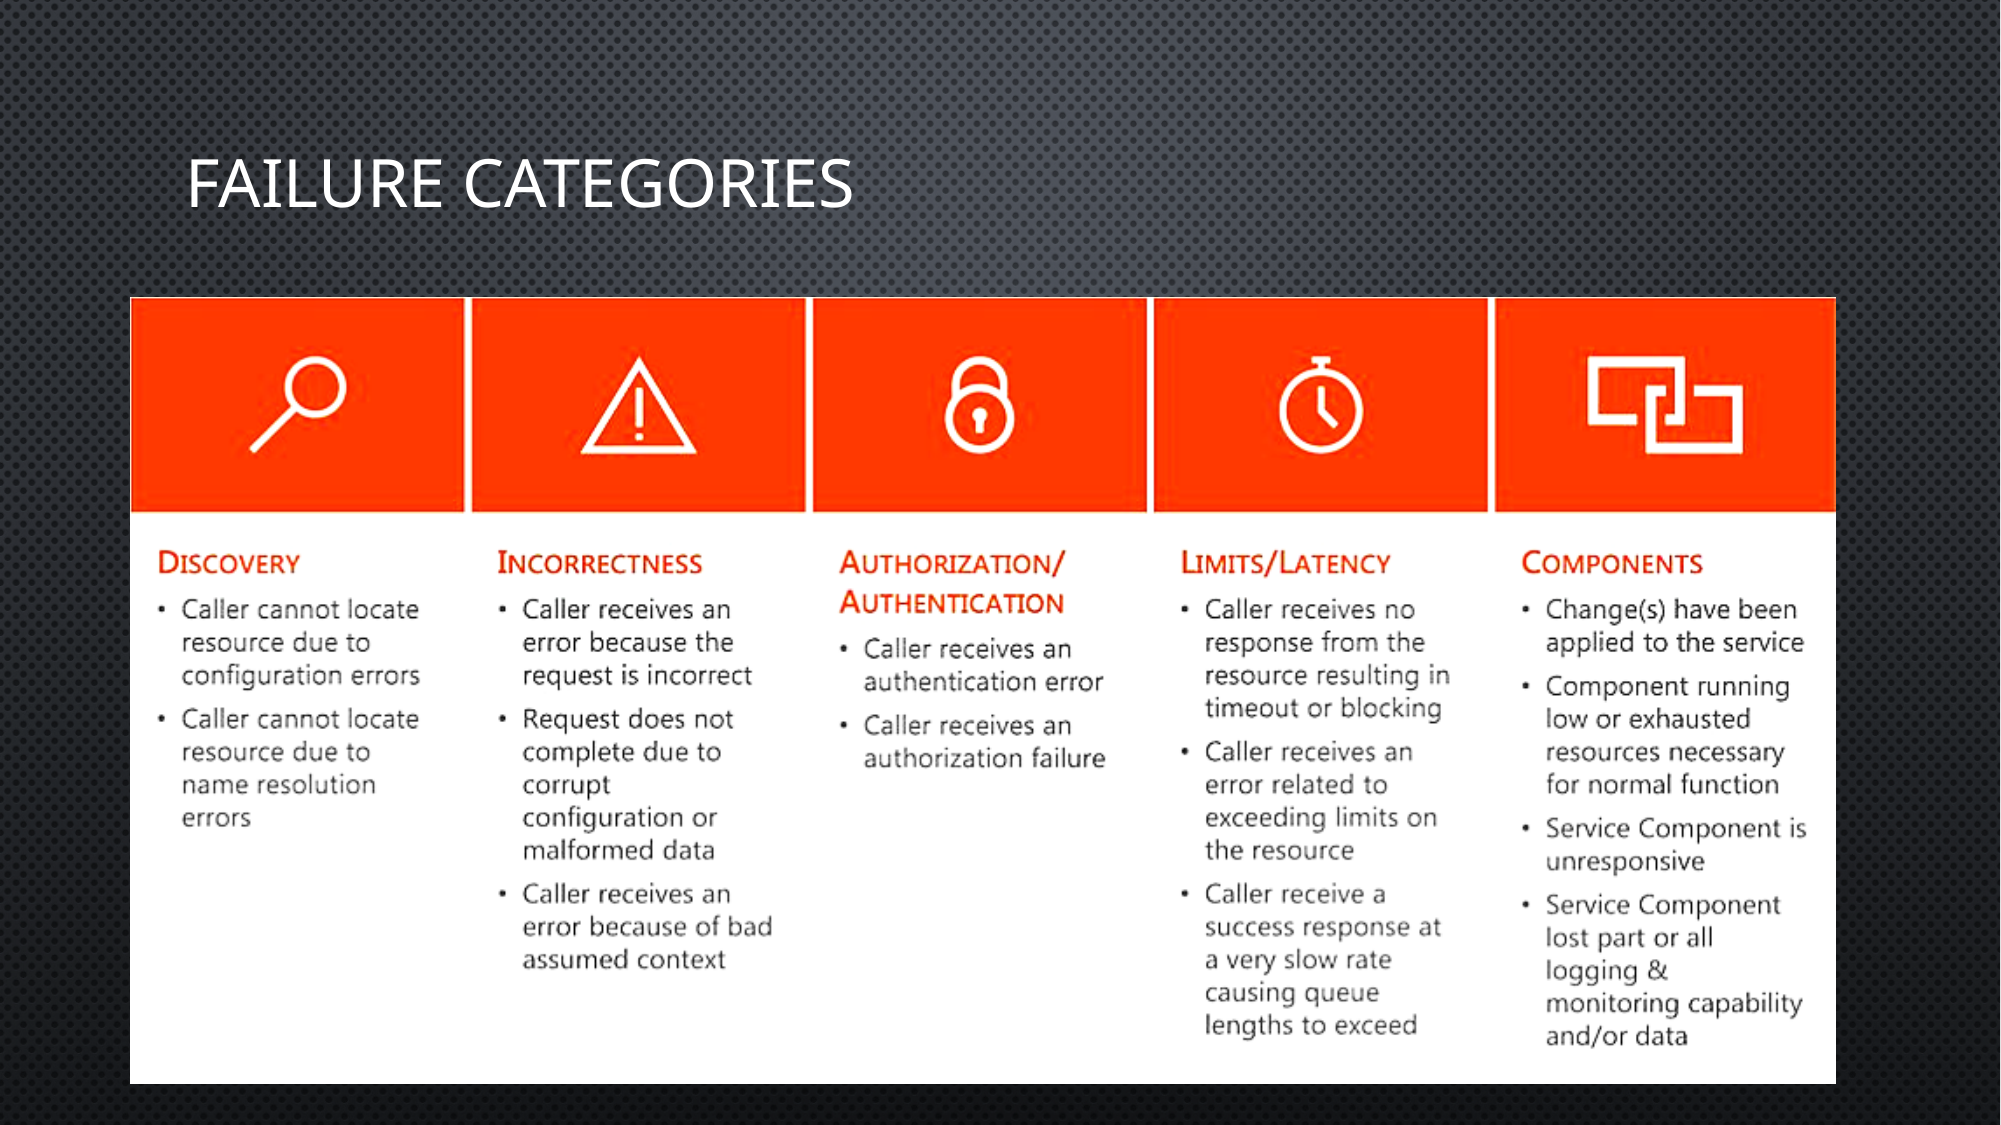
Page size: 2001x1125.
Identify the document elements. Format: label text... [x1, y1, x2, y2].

picture [130, 297, 1836, 1084]
title Failure categories [170, 24, 1796, 297]
